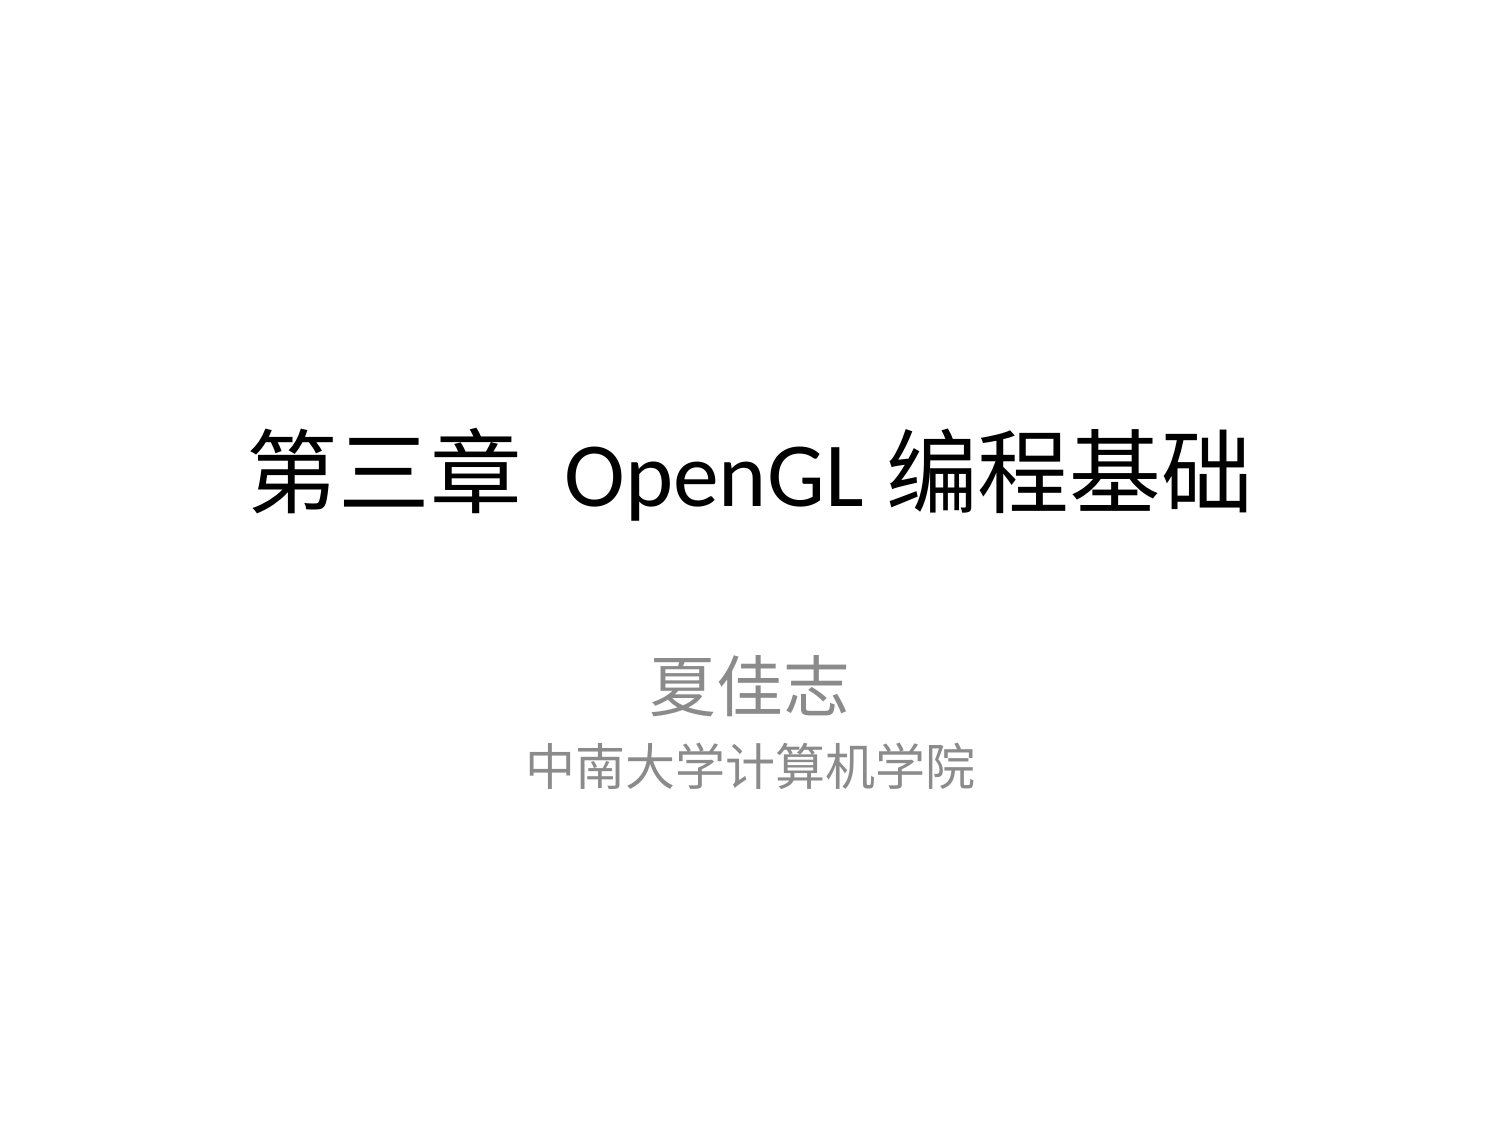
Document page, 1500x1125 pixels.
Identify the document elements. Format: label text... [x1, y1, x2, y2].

subtitle 夏佳志 中南大学计算机学院 [225, 637, 1275, 925]
title 第三章 OpenGL编程基础 [112, 349, 1388, 591]
